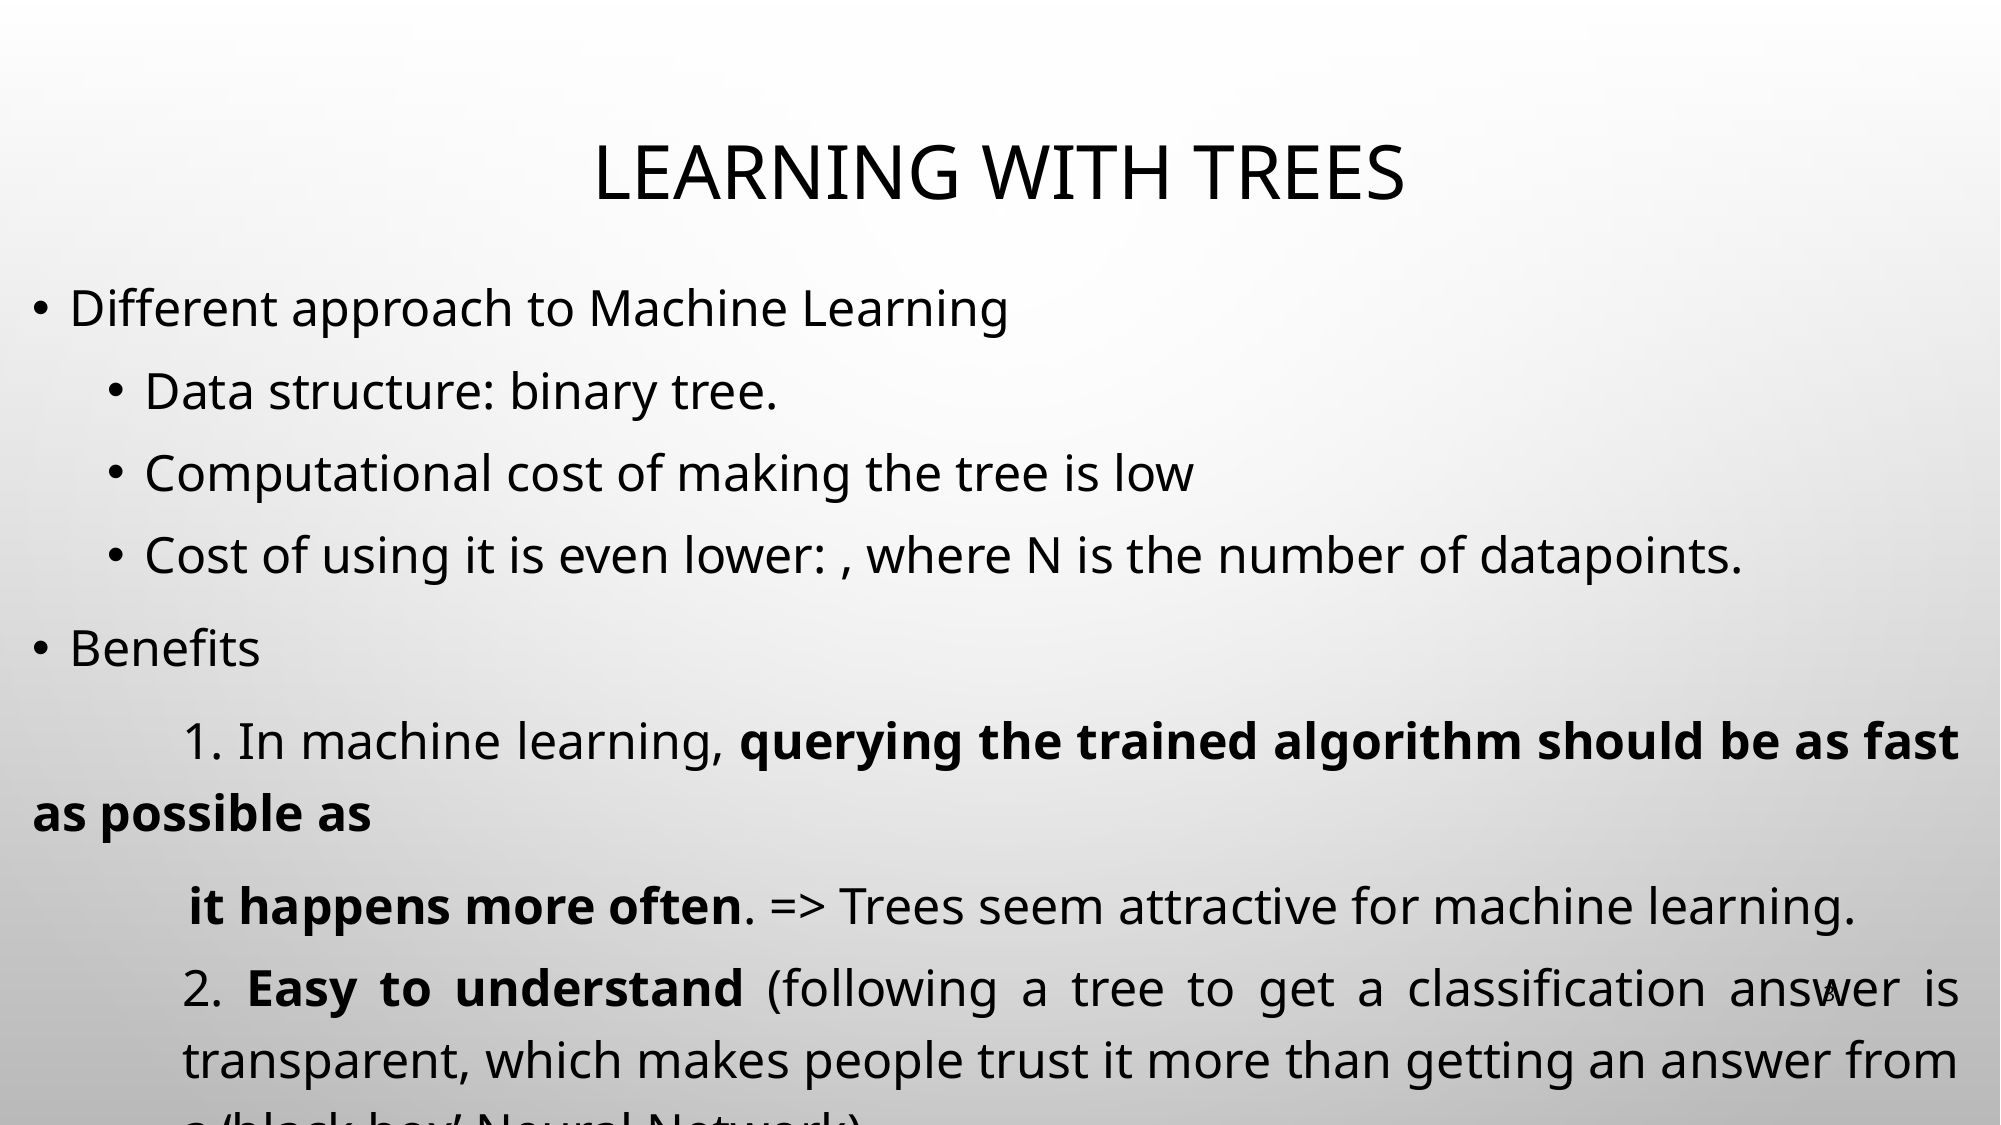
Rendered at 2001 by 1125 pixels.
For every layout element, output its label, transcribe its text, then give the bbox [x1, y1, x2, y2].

slide_number 3 [1724, 965, 1851, 1025]
title Learning with Trees [149, 44, 1851, 306]
picture [0, 0, 2000, 1125]
